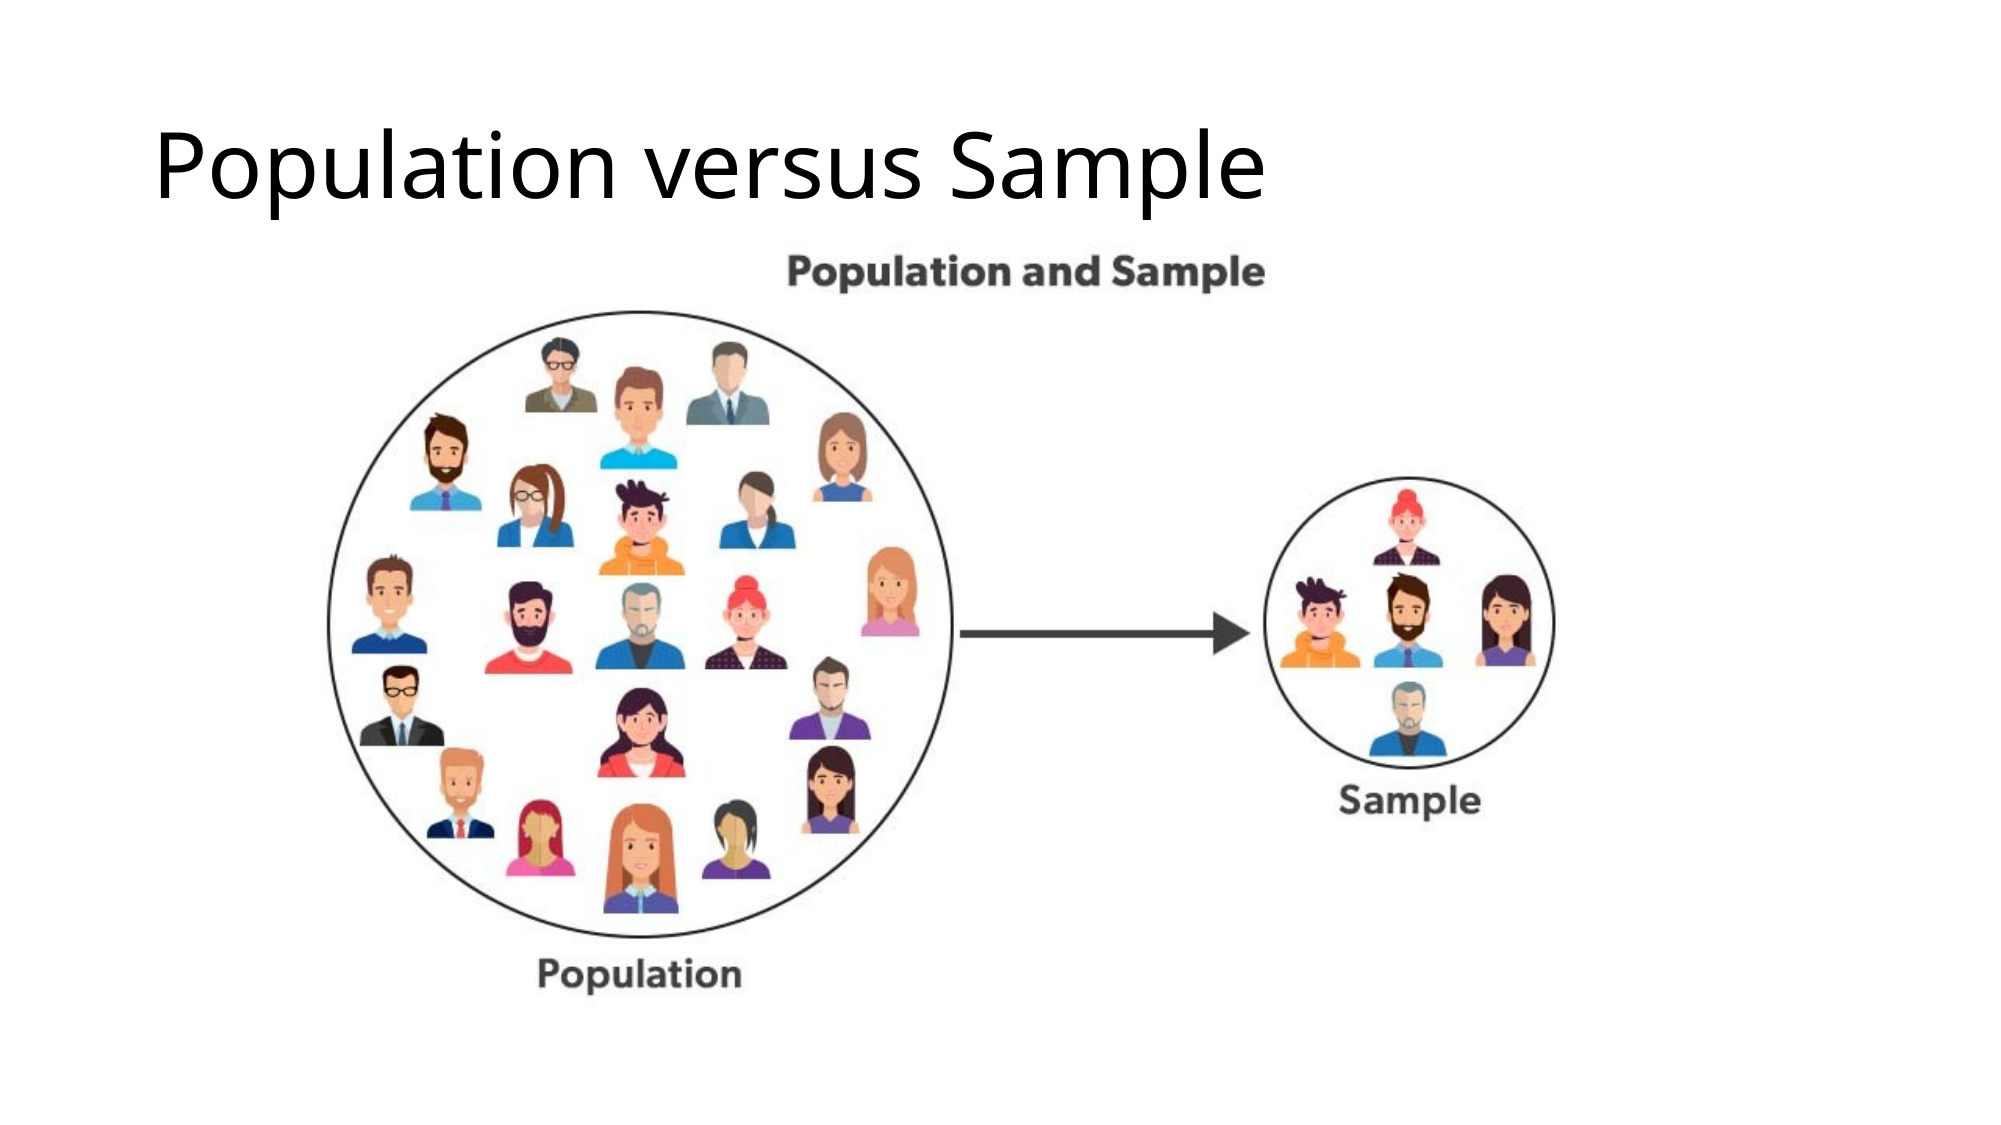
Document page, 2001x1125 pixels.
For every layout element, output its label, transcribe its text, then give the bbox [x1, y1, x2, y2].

picture [159, 231, 1723, 1014]
title Population versus Sample [137, 59, 1863, 278]
